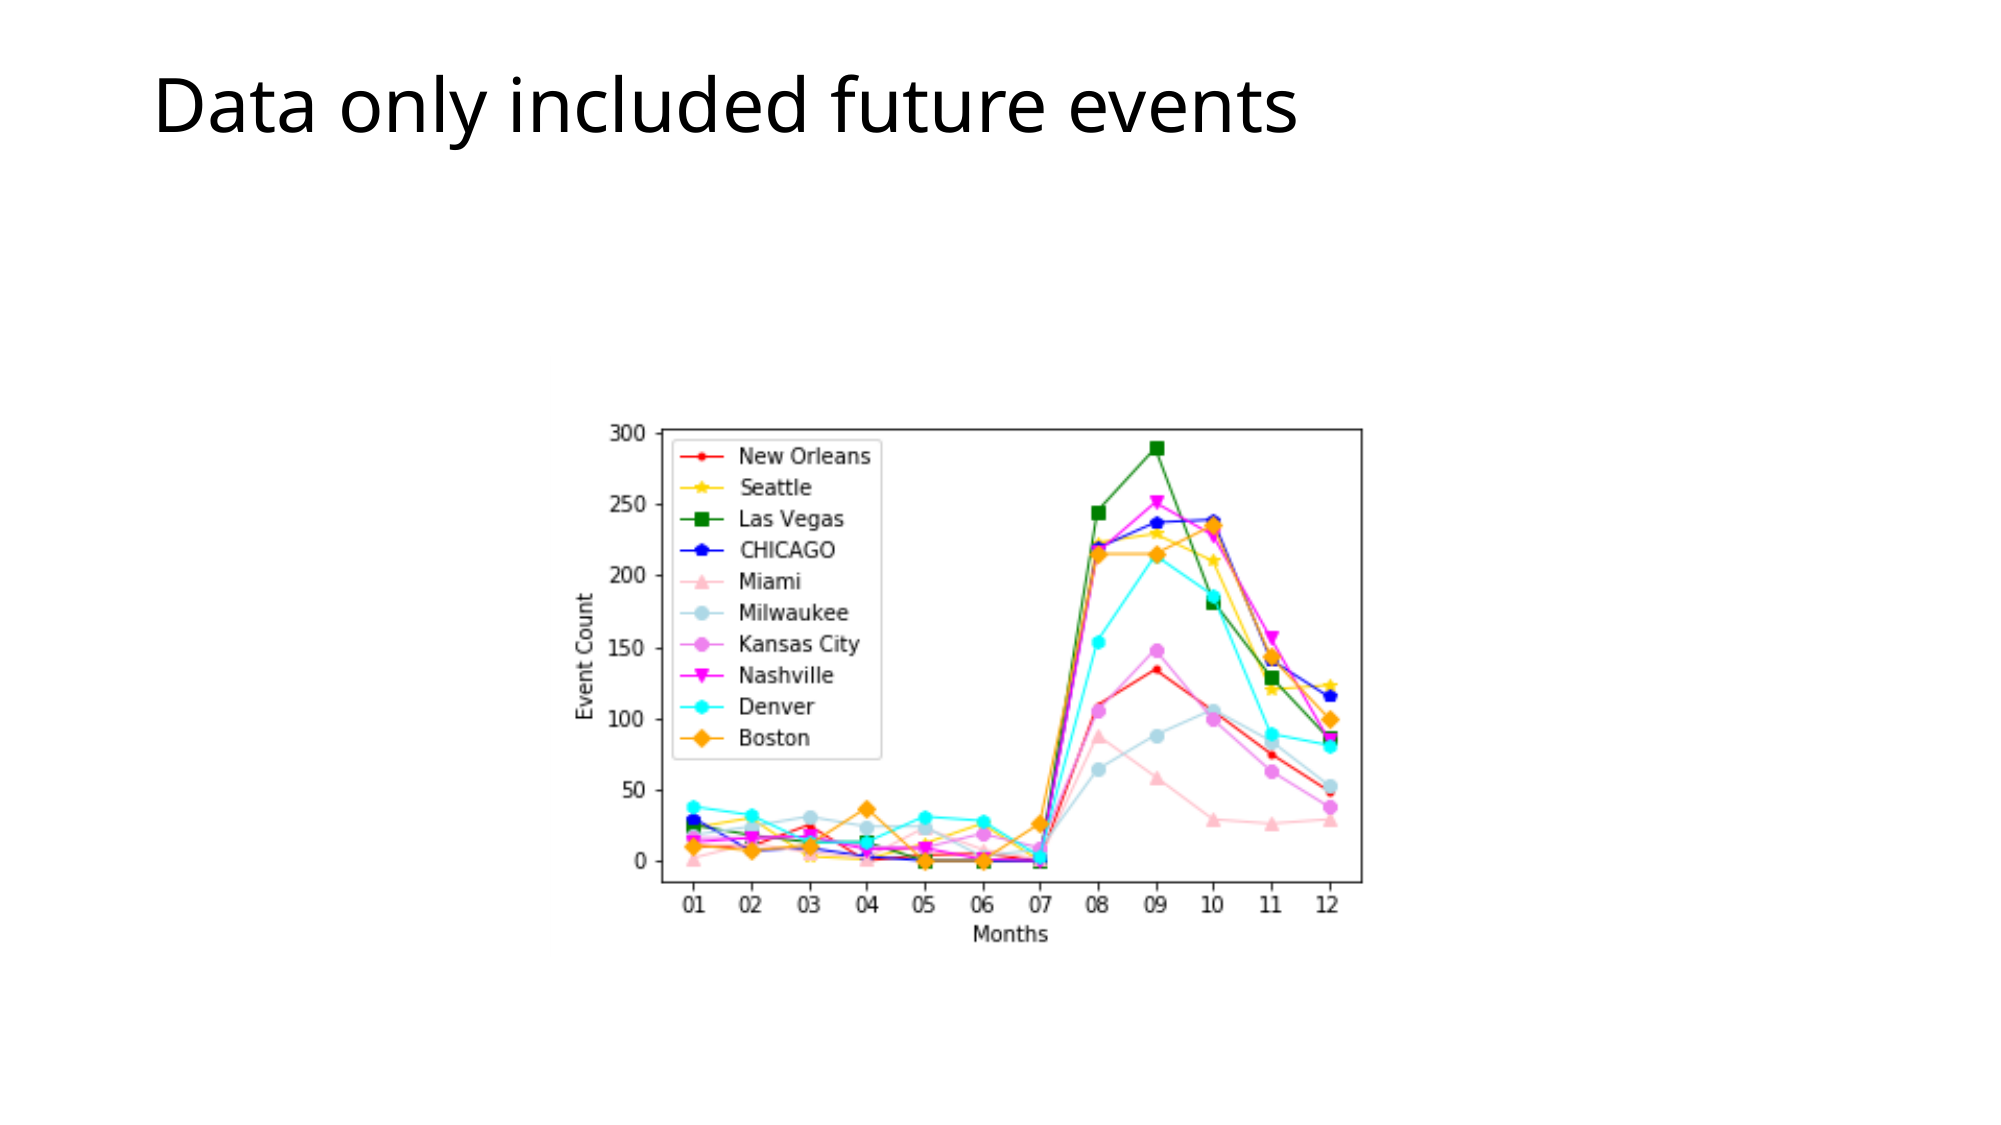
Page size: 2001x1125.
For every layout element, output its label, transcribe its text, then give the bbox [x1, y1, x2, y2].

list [549, 356, 1451, 957]
title Data only included future events [137, 59, 1863, 157]
